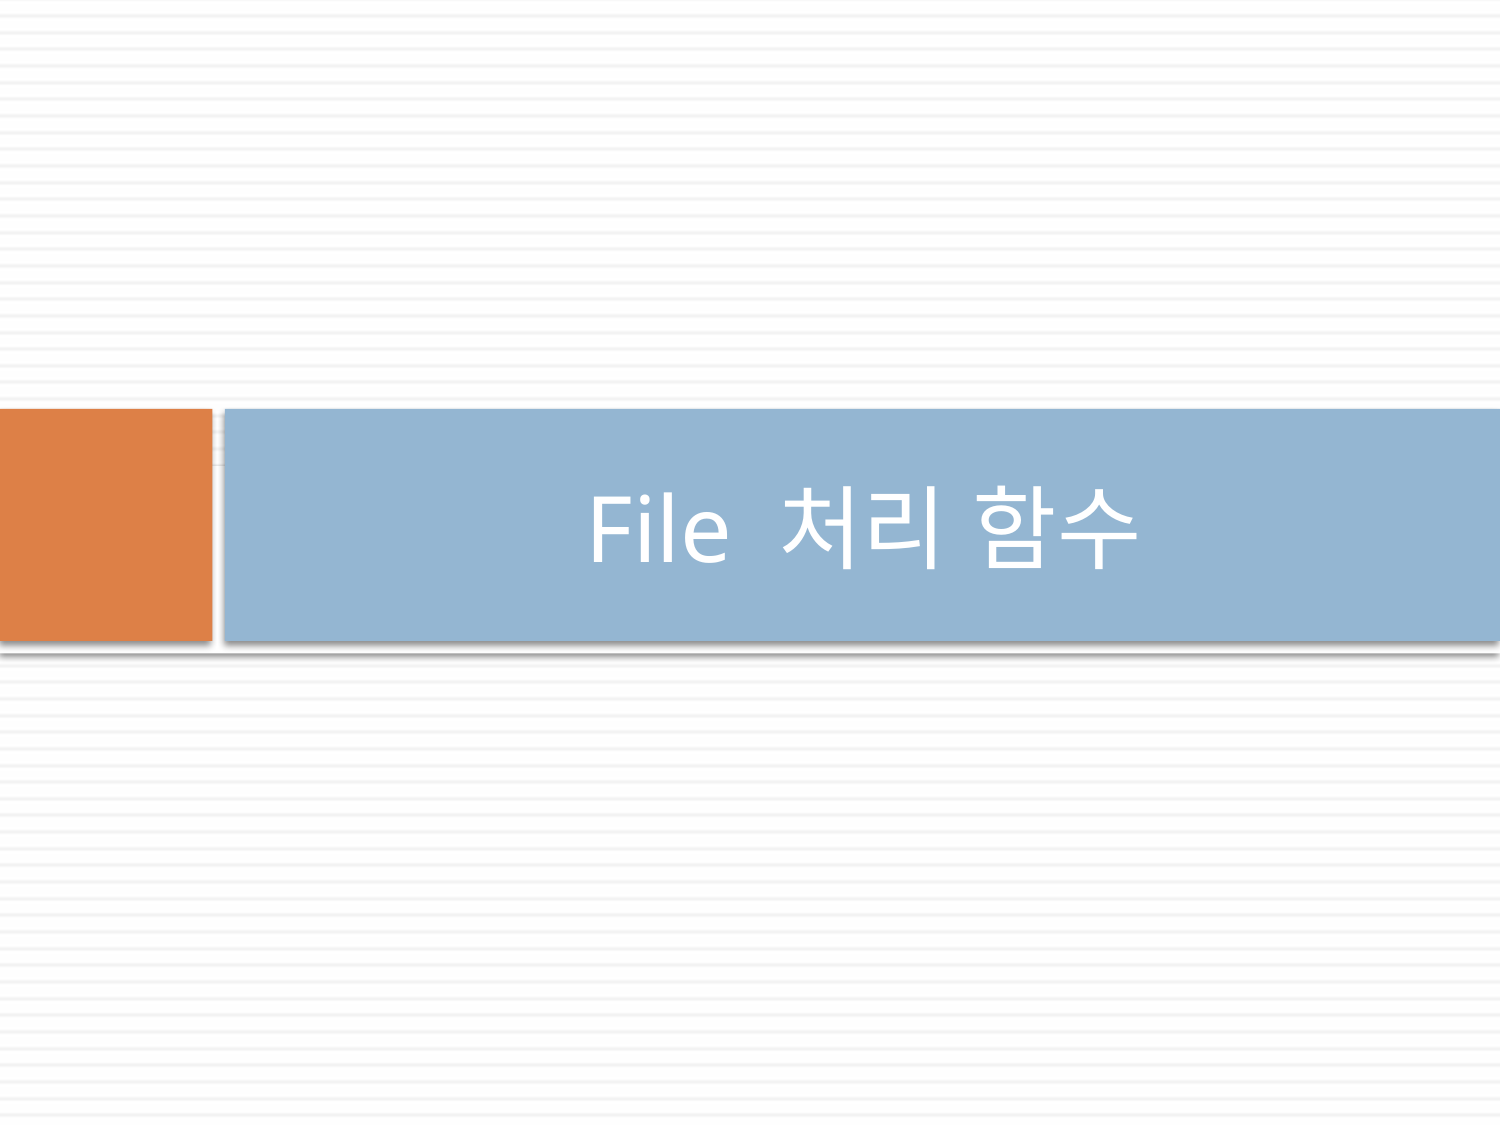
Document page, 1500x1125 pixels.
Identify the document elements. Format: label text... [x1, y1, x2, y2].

title File 처리 함수 [238, 444, 1489, 607]
